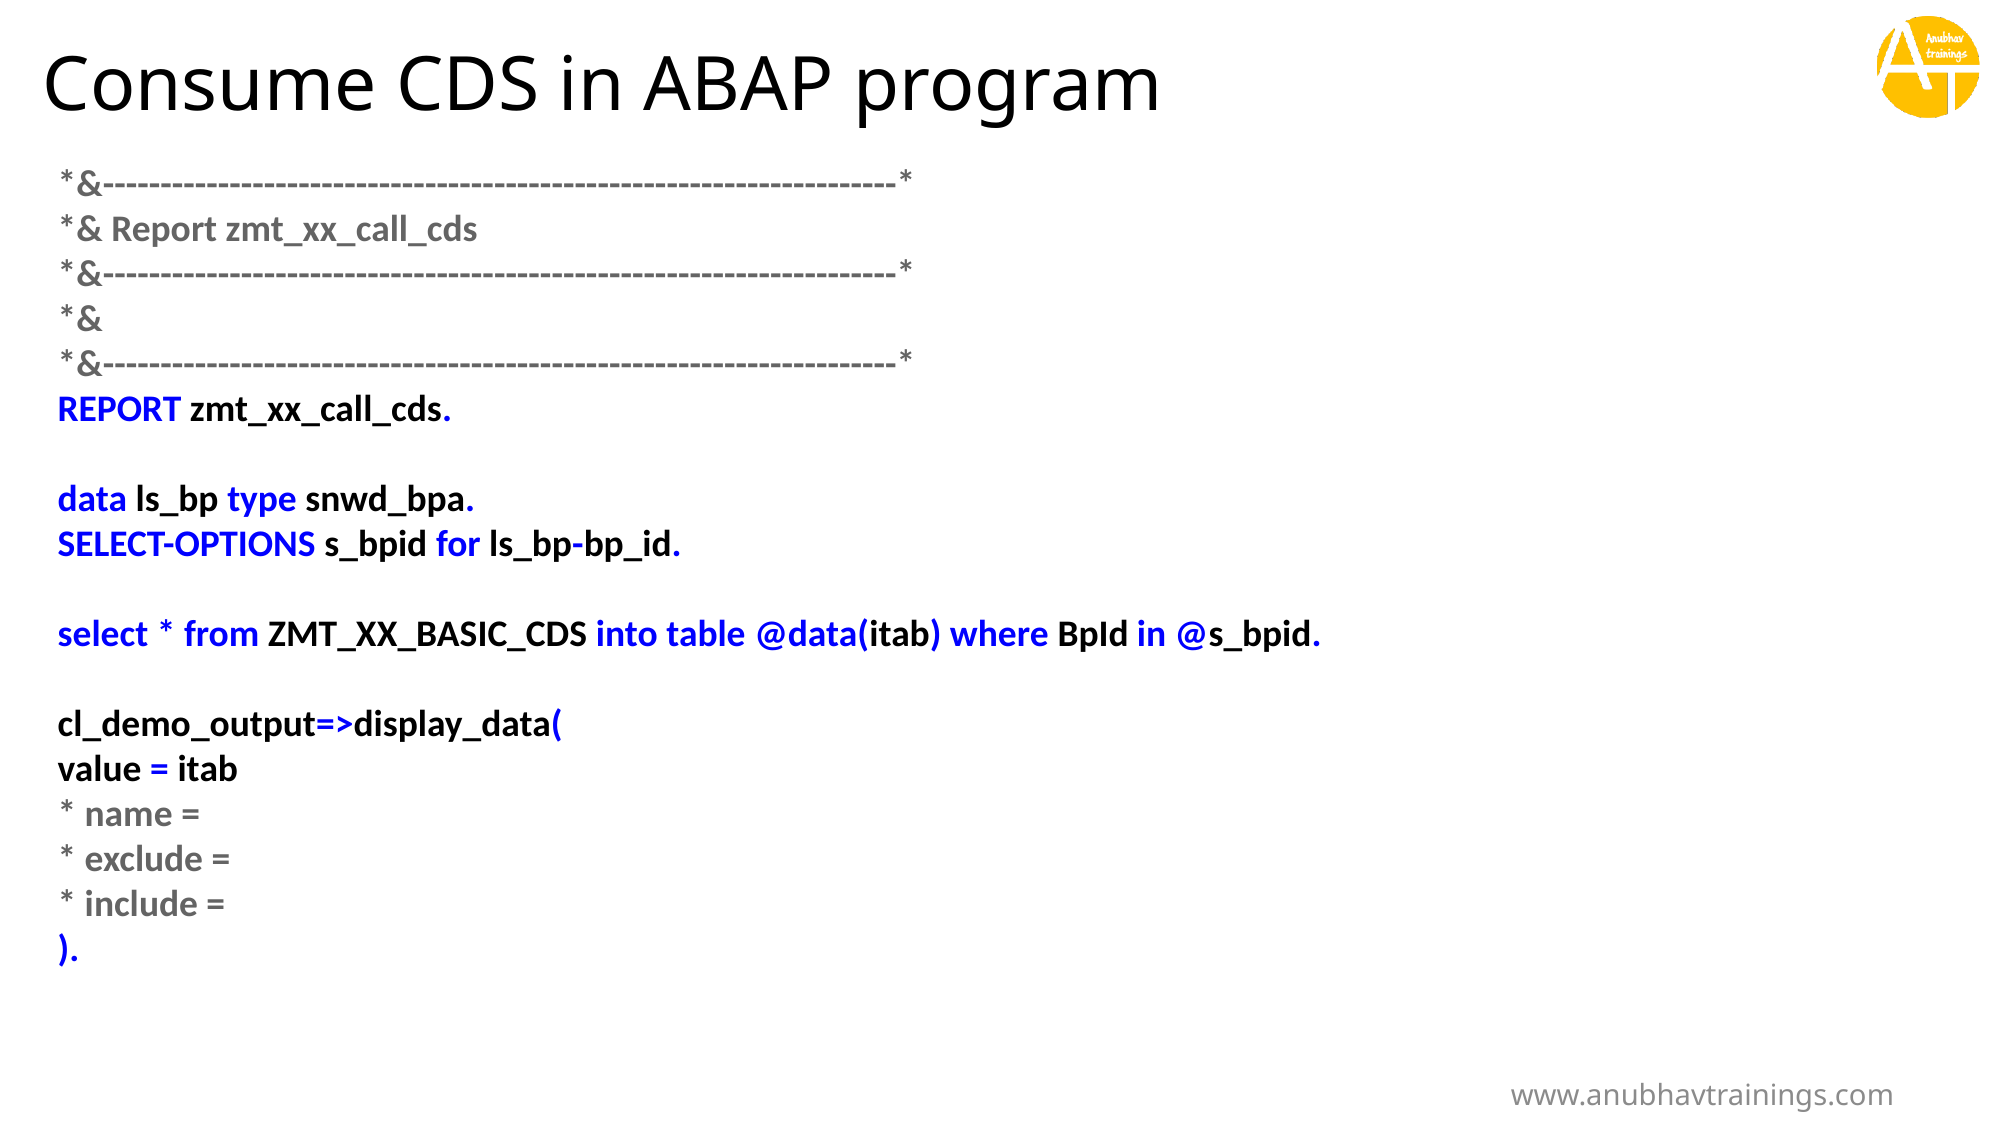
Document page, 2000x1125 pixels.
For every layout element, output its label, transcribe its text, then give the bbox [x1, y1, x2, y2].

picture [1866, 9, 1985, 126]
title Consume CDS in ABAP program [42, 21, 1888, 139]
footer www.anubhavtrainings.com [1413, 1070, 1992, 1118]
text_box *&---------------------------------------------------------------------* *& Report zmt_xx_call_cds *&---------------------------------------------------------------------* *& *&---------------------------------------------------------------------* REPORT zmt_xx_call_cds. data ls_bp type snwd_bpa. SELECT-OPTIONS s_bpid for ls_bp-bp_id. select * from ZMT_XX_BASIC_CDS into table @data(itab) where BpId in @s_bpid. cl_demo_output=>display_data( value = itab * name = * exclude = * include = ). [42, 151, 1979, 1022]
